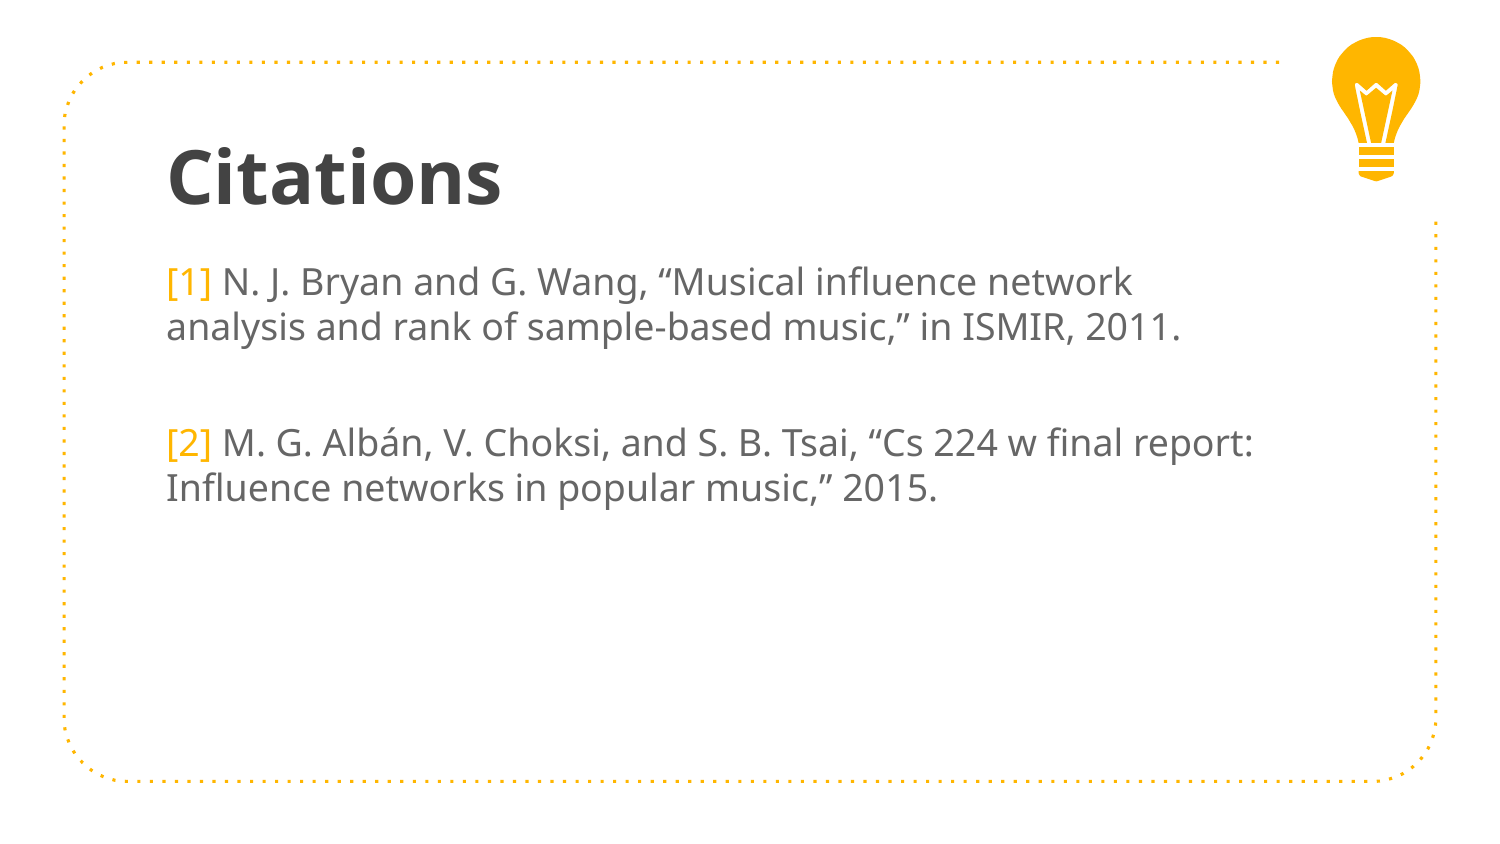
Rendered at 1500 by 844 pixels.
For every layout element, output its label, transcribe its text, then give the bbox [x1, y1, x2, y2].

title Citations [151, 114, 1278, 256]
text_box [1331, 36, 1421, 182]
list [1] N. J. Bryan and G. Wang, “Musical influence network analysis and rank of sample-based music,” in ISMIR, 2011. [2] M. G. Albán, V. Choksi, and S. B. Tsai, “Cs 224 w final report: Influence networks in popular music,” 2015. [151, 256, 1278, 632]
